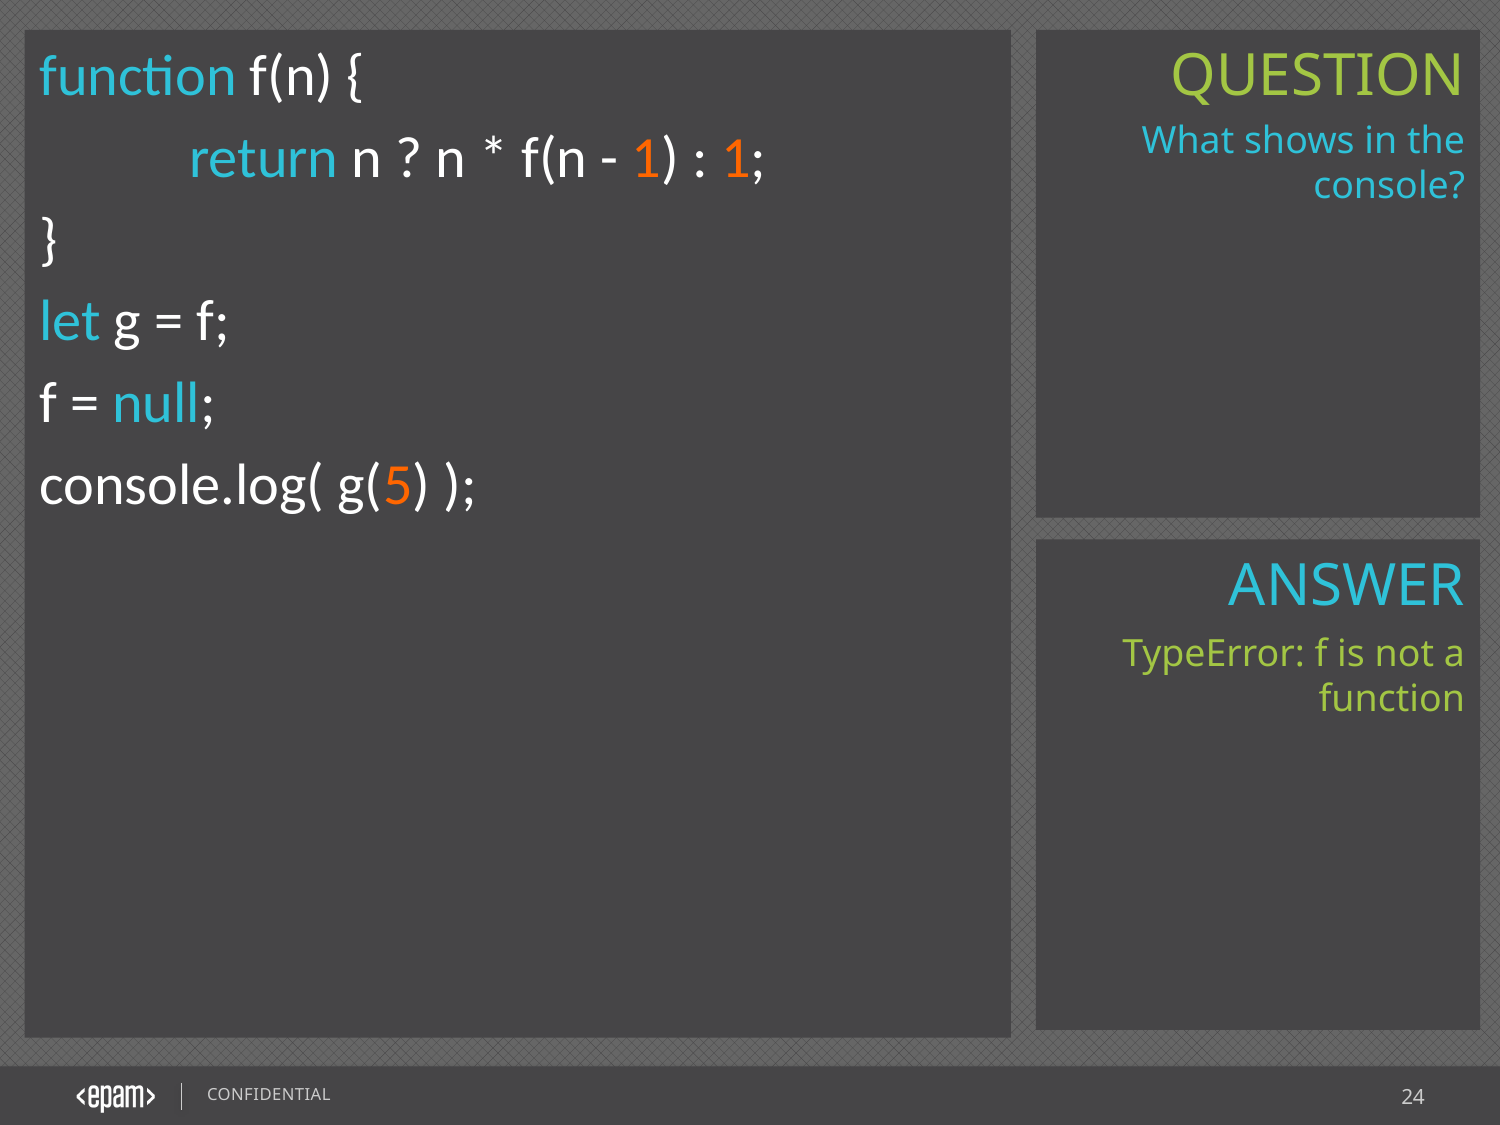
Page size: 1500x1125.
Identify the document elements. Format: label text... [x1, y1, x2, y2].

list function f(n) { return n ? n * f(n - 1) : 1; } let g = f; f = null; console.log( g(5) ); [24, 29, 1011, 1038]
list What shows in the console? [1035, 108, 1481, 518]
picture [76, 1085, 155, 1113]
list TypeError: f is not a function [1035, 621, 1481, 1030]
